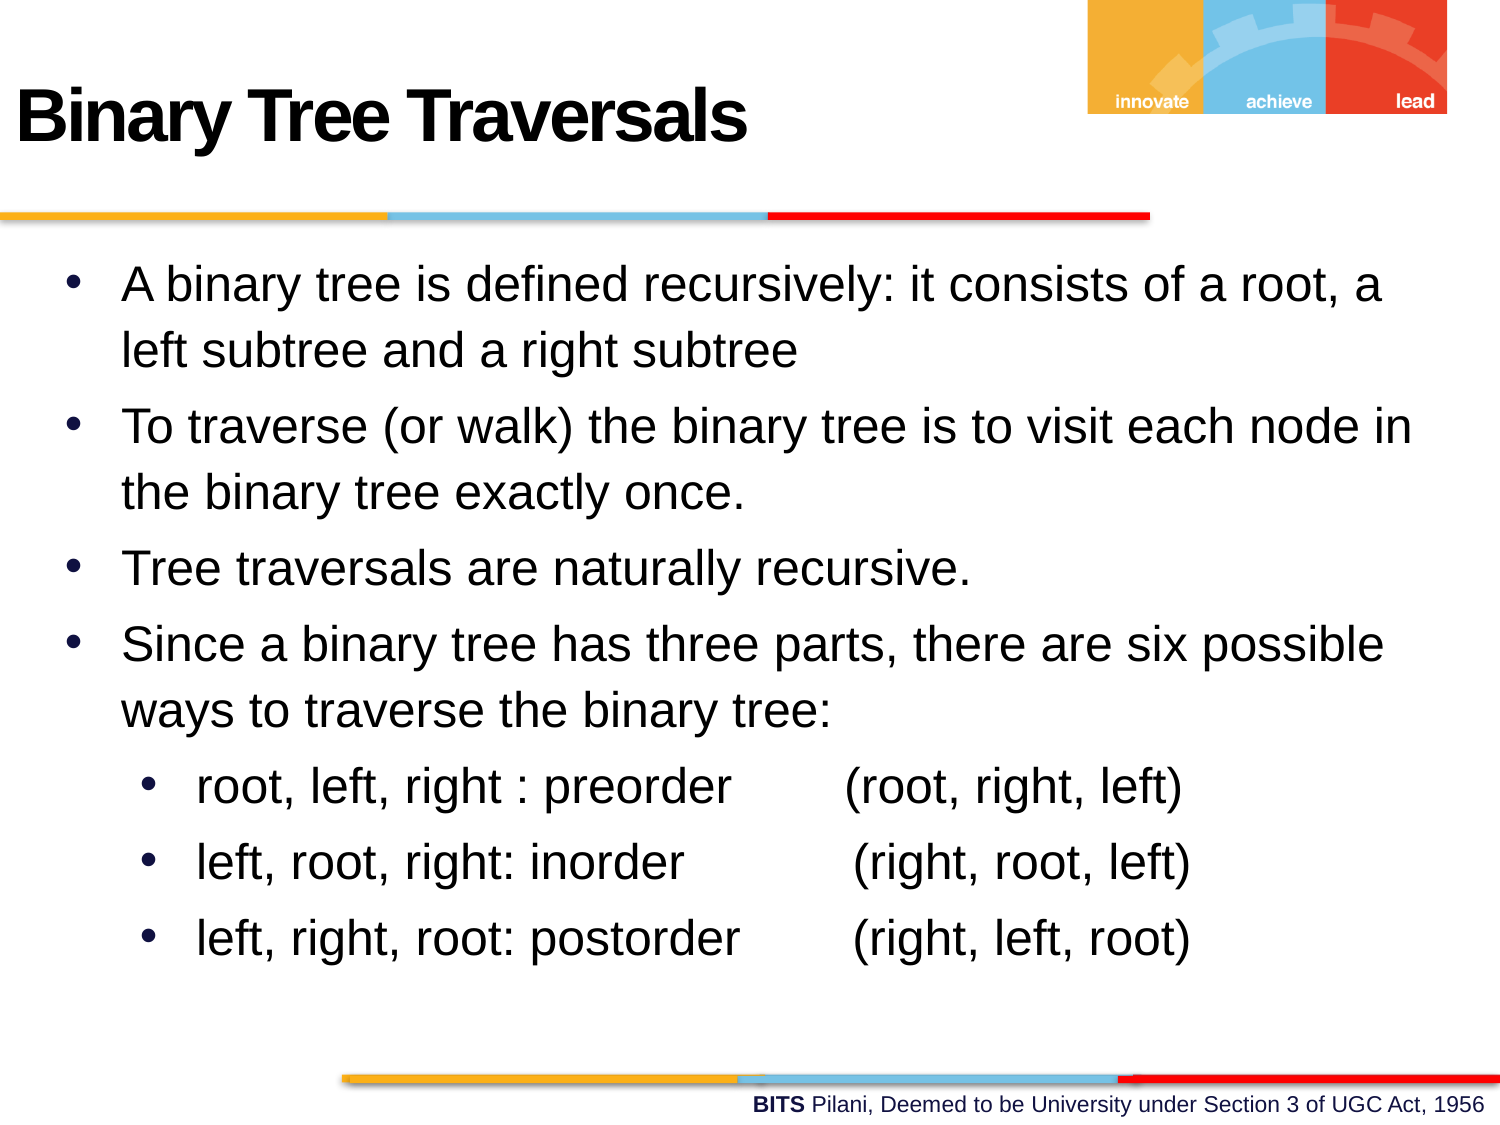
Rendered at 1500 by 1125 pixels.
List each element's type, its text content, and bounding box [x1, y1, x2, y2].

title Binary Tree Traversals [0, 35, 1275, 188]
picture [1087, 0, 1448, 114]
text_box A binary tree is defined recursively: it consists of a root, a left subtree and a right subtree To traverse (or walk) the binary tree is to visit each node in the binary tree exactly once. Tree traversals are naturally recursive. Since a binary tree has three parts, there are six possible ways to traverse the binary tree: root, left, right : preorder (root, right, left) left, root, right: inorder (right, root, left) left, right, root: postorder (right, left, root) [50, 237, 1438, 973]
